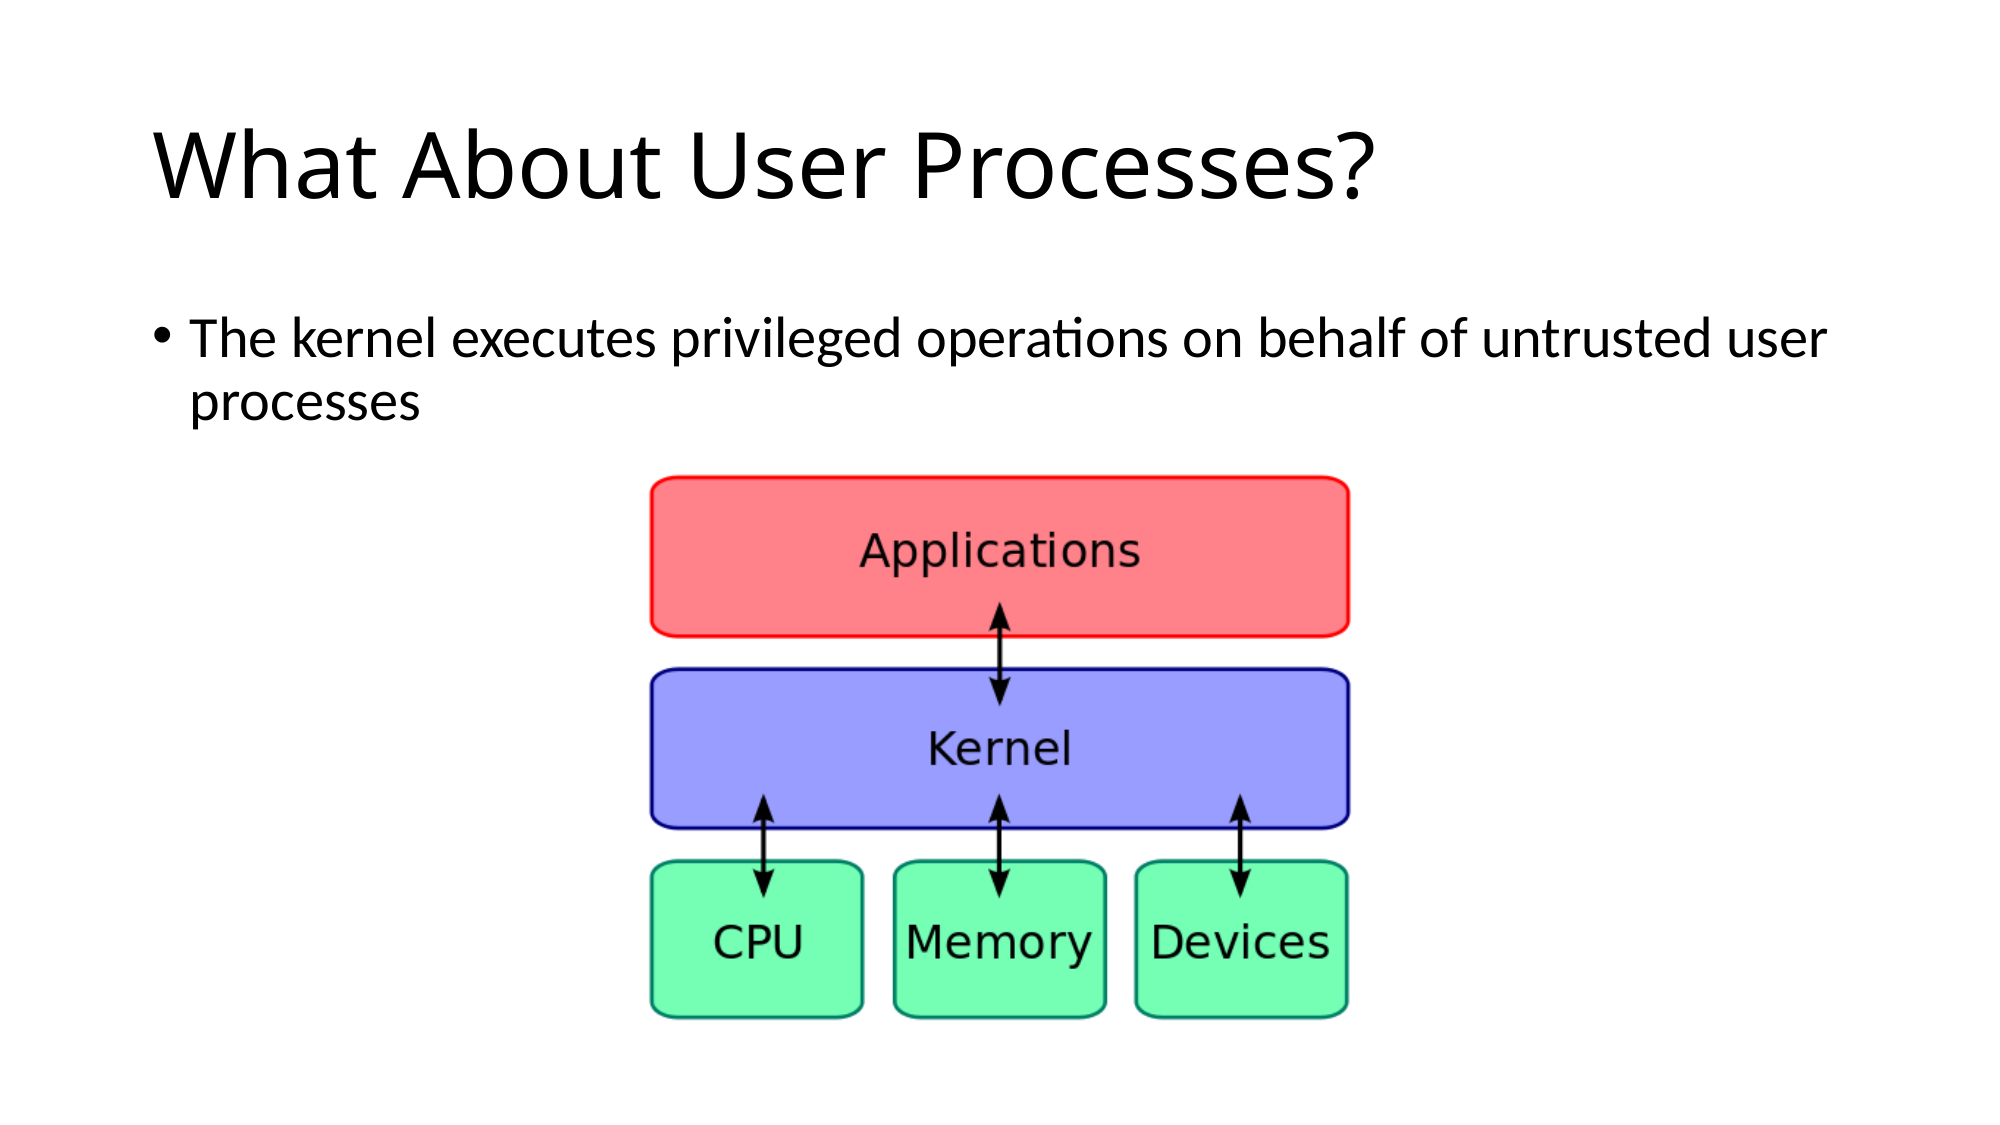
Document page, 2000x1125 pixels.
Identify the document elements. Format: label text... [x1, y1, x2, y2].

list The kernel executes privileged operations on behalf of untrusted user processes [137, 299, 1862, 1014]
title What About User Processes? [137, 59, 1862, 278]
picture [642, 465, 1357, 1035]
